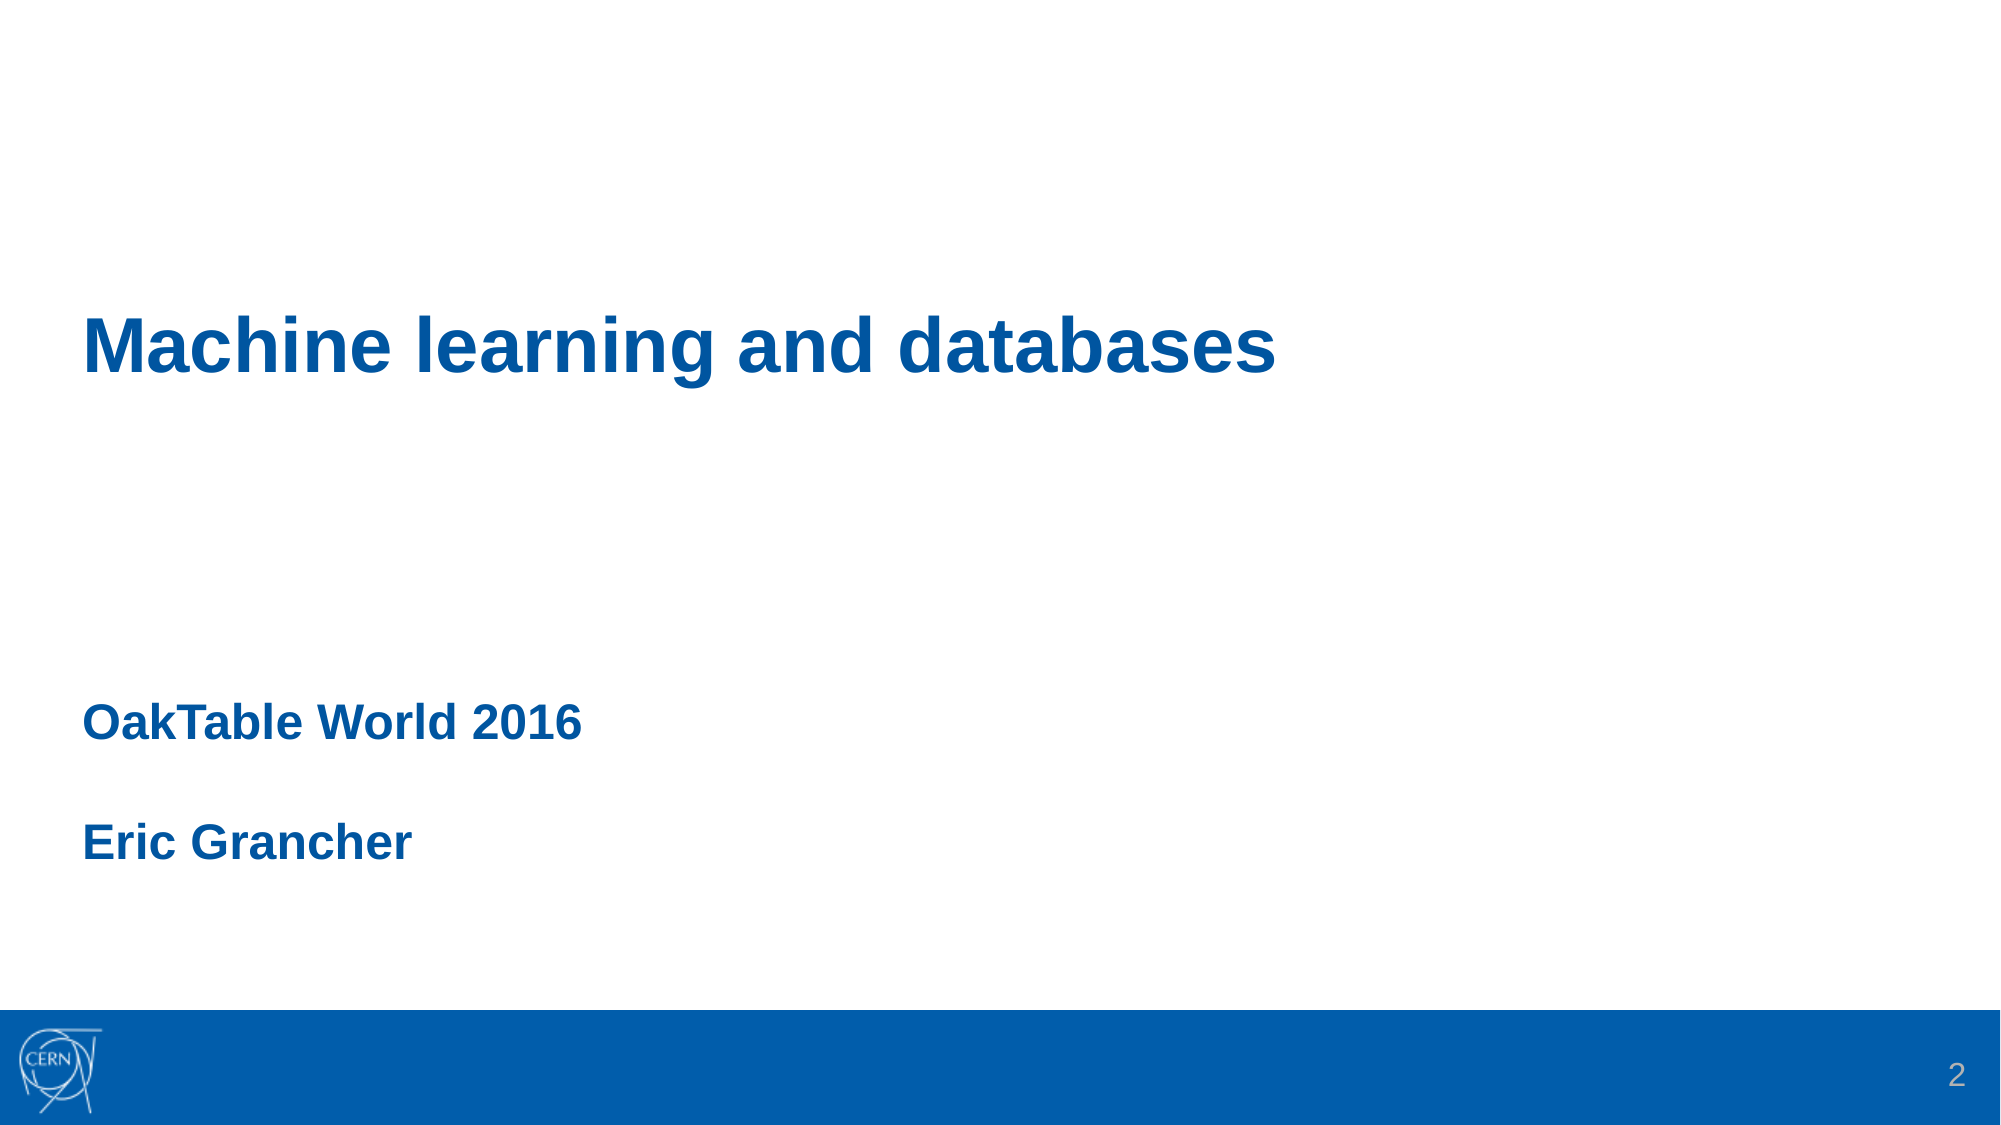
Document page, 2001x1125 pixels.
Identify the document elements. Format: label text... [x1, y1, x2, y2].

text_box OakTable World 2016 Eric Grancher [67, 562, 1444, 878]
text_box Machine learning and databases [67, 287, 2000, 489]
slide_number 2 [1866, 1042, 1982, 1103]
